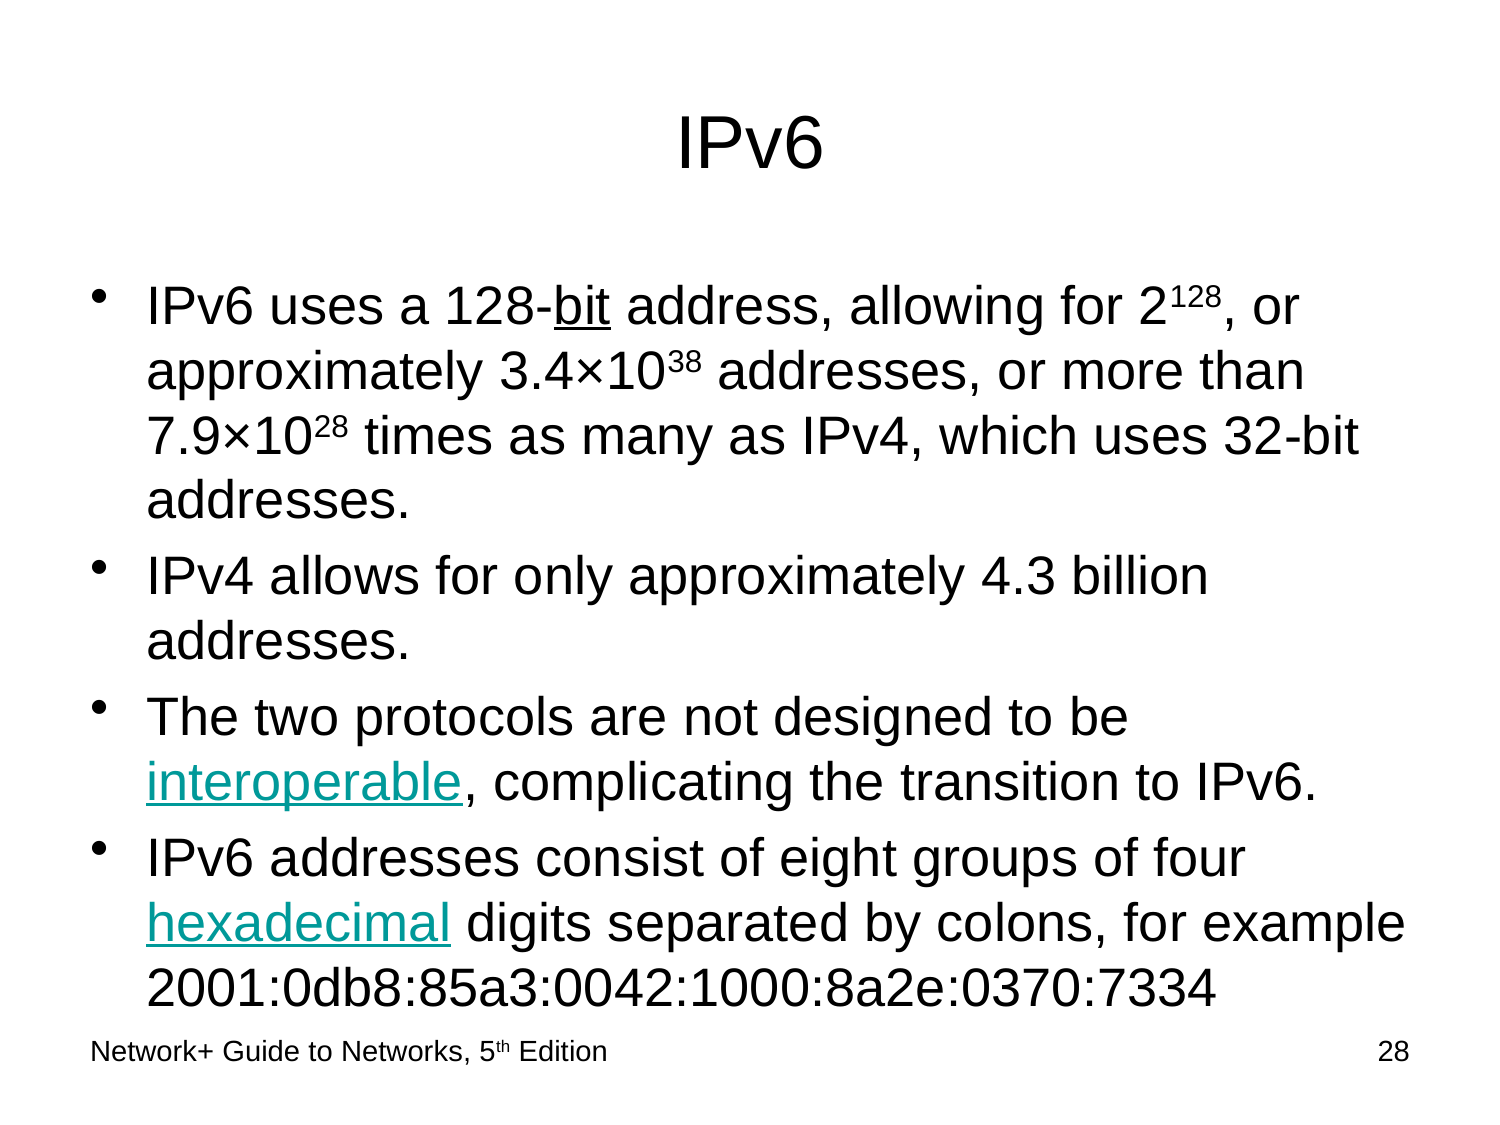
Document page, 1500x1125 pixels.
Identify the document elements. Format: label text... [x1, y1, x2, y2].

title IPv6 [74, 44, 1426, 233]
list IPv6 uses a 128-bit address, allowing for 2128, or approximately 3.4×1038 addresses, or more than 7.9×1028 times as many as IPv4, which uses 32-bit addresses. IPv4 allows for only approximately 4.3 billion addresses. The two protocols are not designed to be interoperable, complicating the transition to IPv6. IPv6 addresses consist of eight groups of four hexadecimal digits separated by colons, for example 2001:0db8:85a3:0042:1000:8a2e:0370:7334 [74, 262, 1426, 1006]
footer Network+ Guide to Networks, 5th Edition [74, 1024, 988, 1103]
slide_number 28 [1074, 1024, 1426, 1103]
